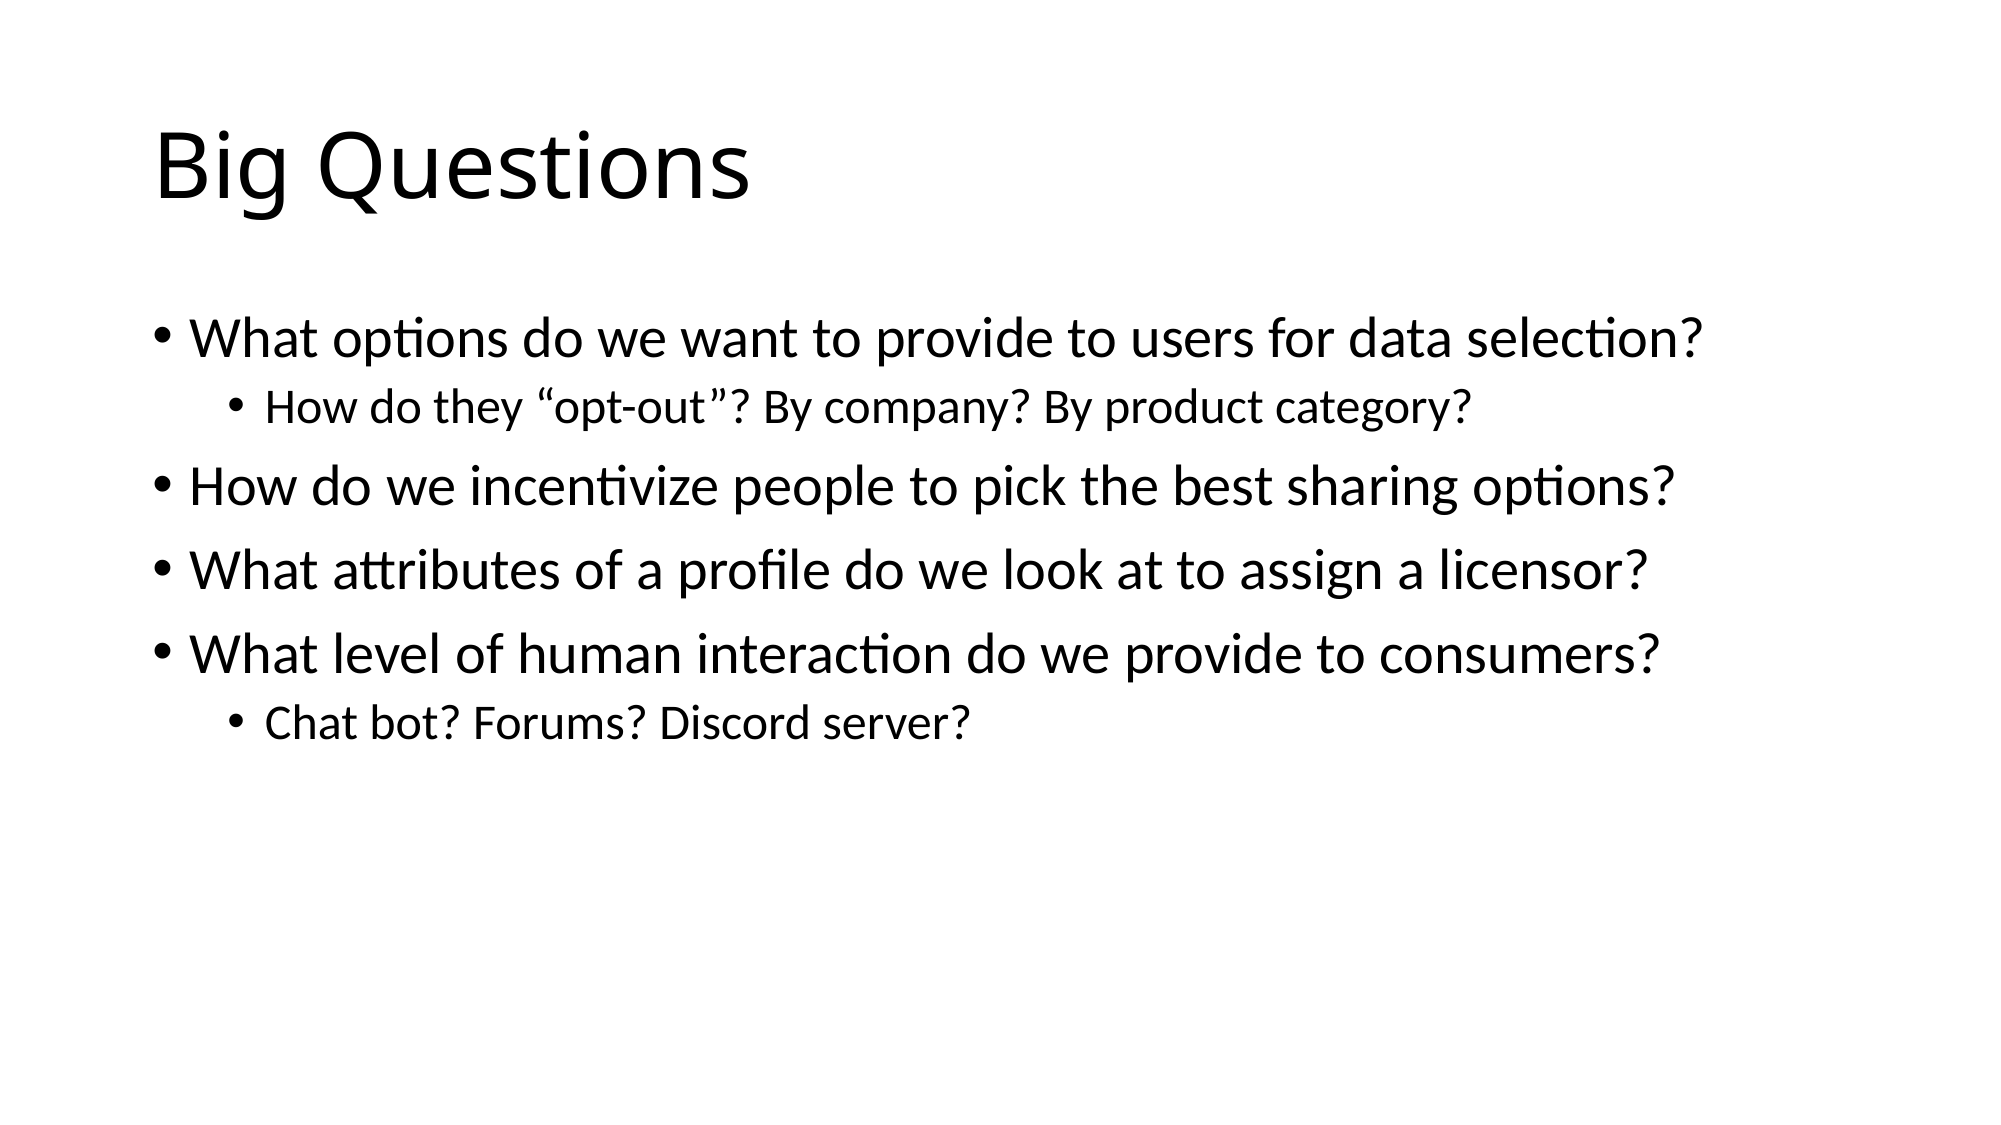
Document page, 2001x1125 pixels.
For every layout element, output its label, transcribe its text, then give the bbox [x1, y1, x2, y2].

title Big Questions [137, 59, 1863, 278]
list What options do we want to provide to users for data selection? How do they “opt-out”? By company? By product category? How do we incentivize people to pick the best sharing options? What attributes of a profile do we look at to assign a licensor? What level of human interaction do we provide to consumers? Chat bot? Forums? Discord server? [137, 299, 1863, 1014]
